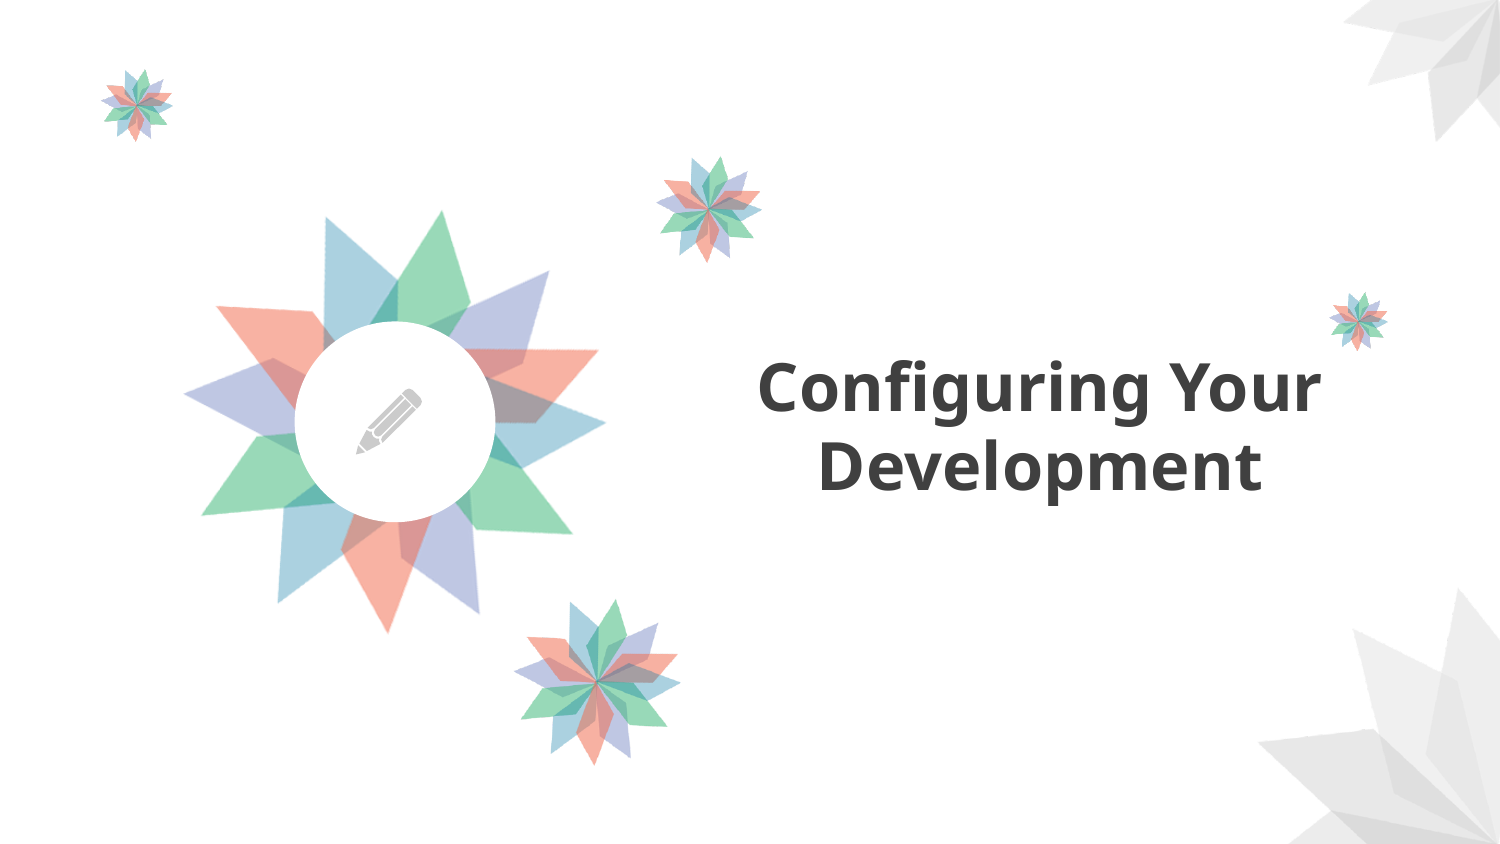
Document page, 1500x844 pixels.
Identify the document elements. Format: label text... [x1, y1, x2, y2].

picture [183, 209, 681, 766]
picture [655, 155, 762, 263]
list Configuring Your Development [655, 332, 1425, 516]
picture [100, 68, 173, 142]
picture [1328, 291, 1388, 332]
picture [1257, 587, 1500, 844]
text_box [355, 388, 422, 455]
picture [1344, 0, 1500, 141]
